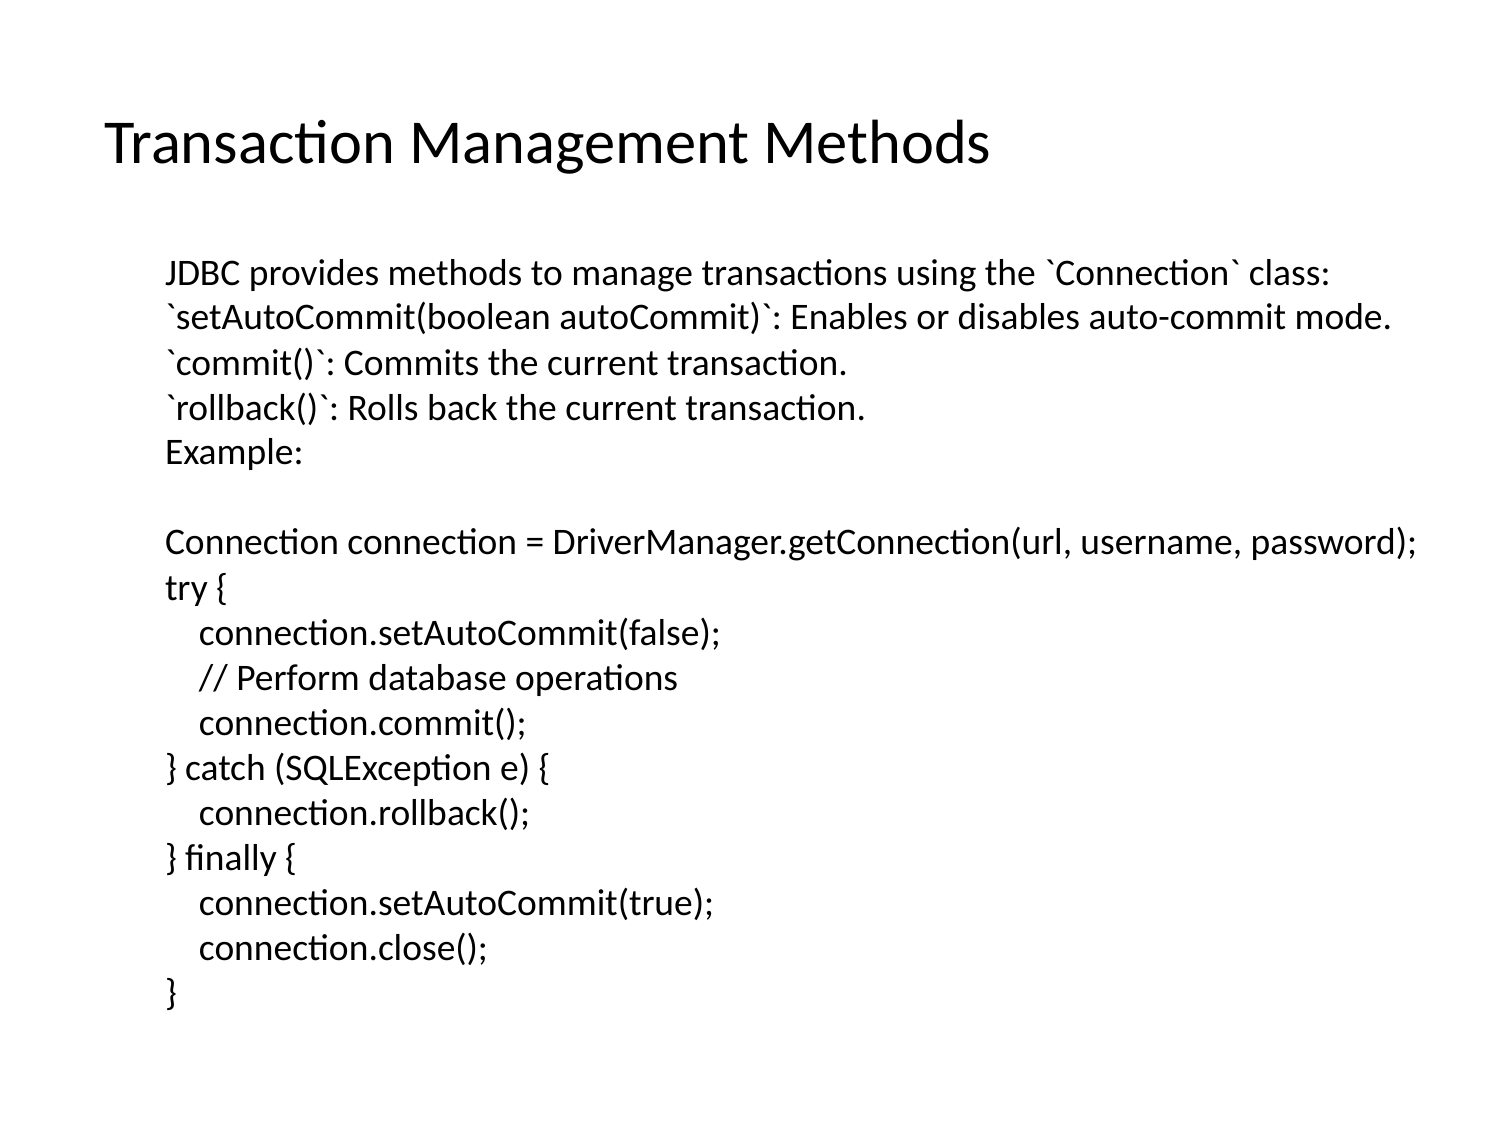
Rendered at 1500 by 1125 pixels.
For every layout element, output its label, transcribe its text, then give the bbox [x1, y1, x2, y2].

title Transaction Management Methods [75, 45, 1425, 233]
text_box JDBC provides methods to manage transactions using the `Connection` class: `setAutoCommit(boolean autoCommit)`: Enables or disables auto-commit mode. `commit()`: Commits the current transaction. `rollback()`: Rolls back the current transaction. Example: Connection connection = DriverManager.getConnection(url, username, password); try { connection.setAutoCommit(false); // Perform database operations connection.commit(); } catch (SQLException e) { connection.rollback(); } finally { connection.setAutoCommit(true); connection.close(); } [149, 149, 1500, 1110]
